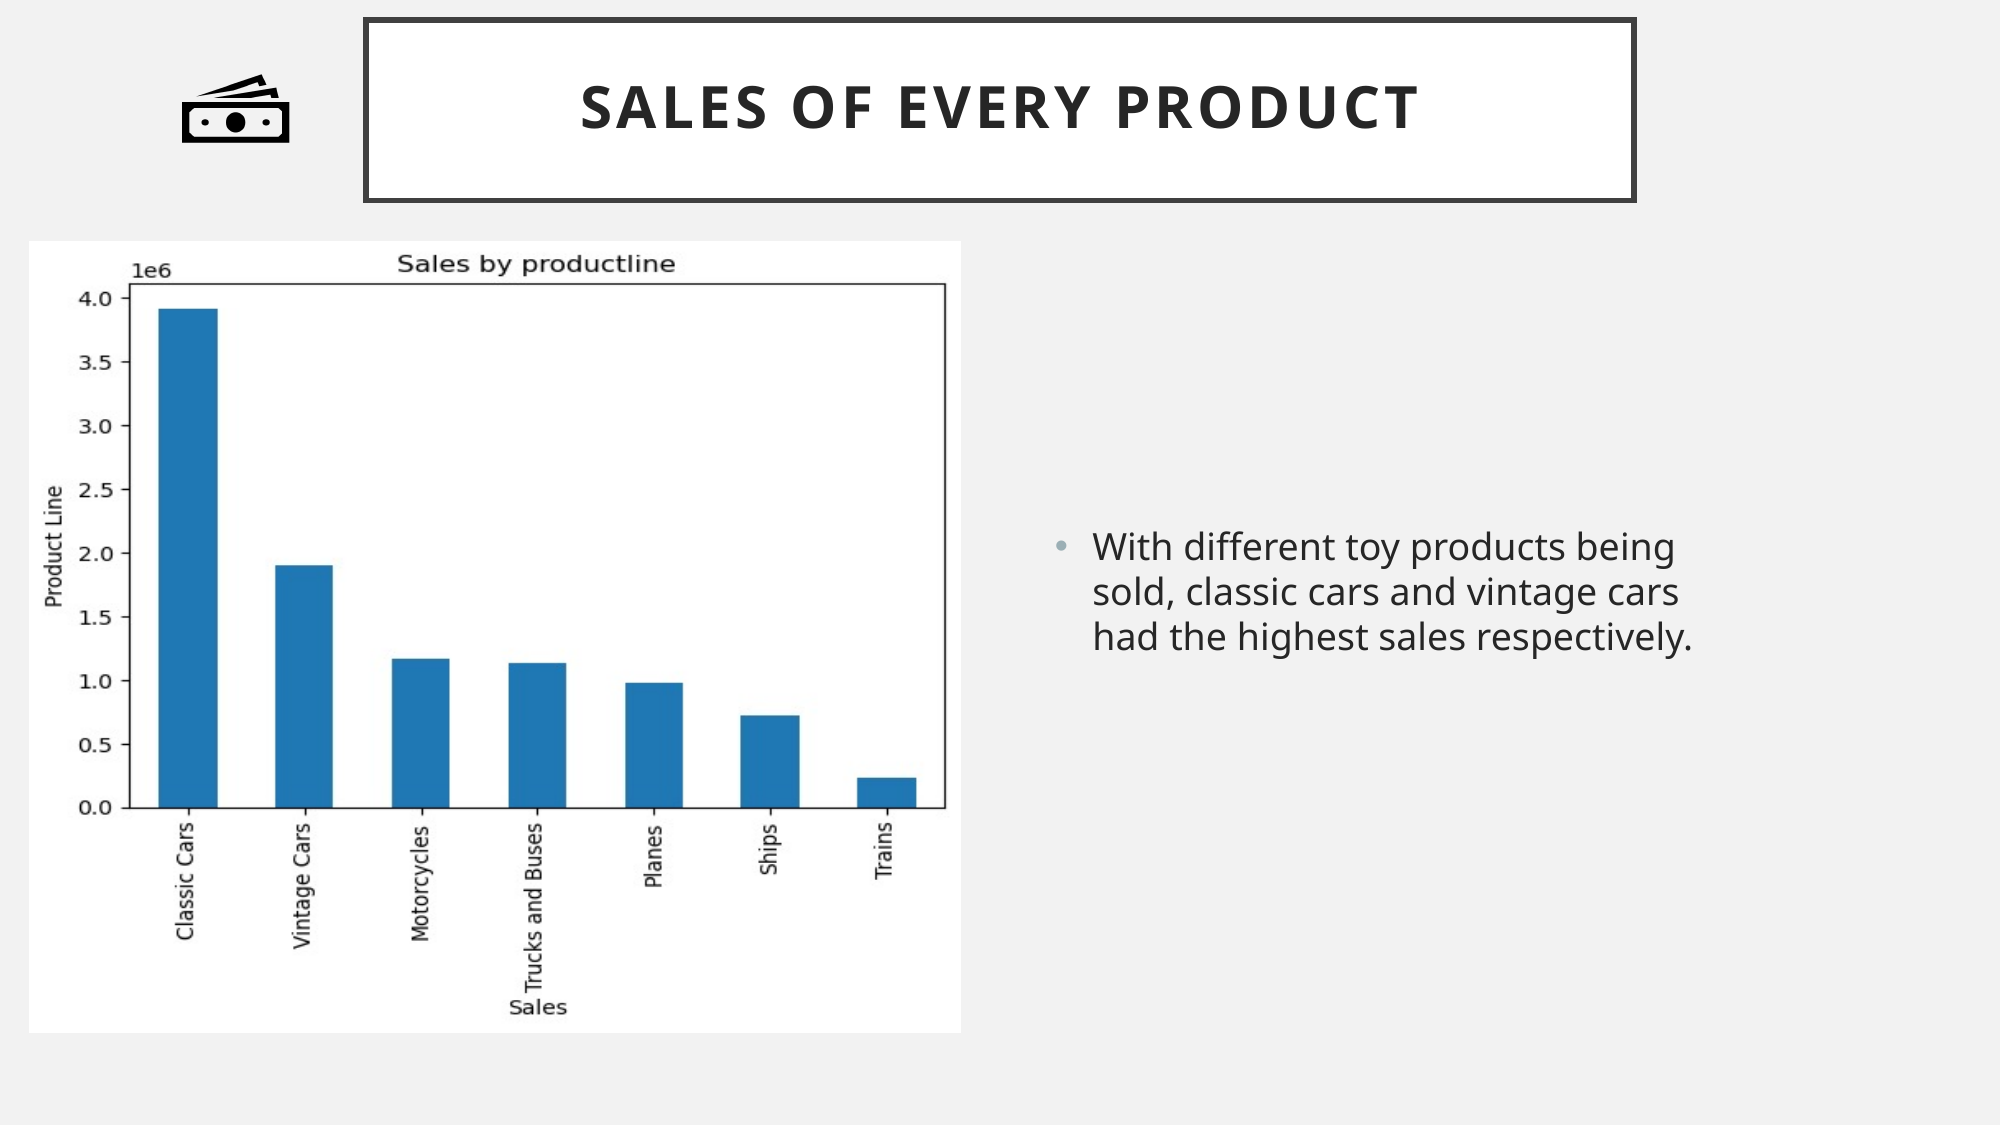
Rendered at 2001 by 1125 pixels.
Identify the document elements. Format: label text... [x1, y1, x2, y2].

list With different toy products being sold, classic cars and vintage cars had the highest sales respectively. [1039, 515, 1738, 942]
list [29, 241, 961, 1033]
picture [177, 61, 294, 160]
title Sales of Every Product [363, 17, 1637, 203]
